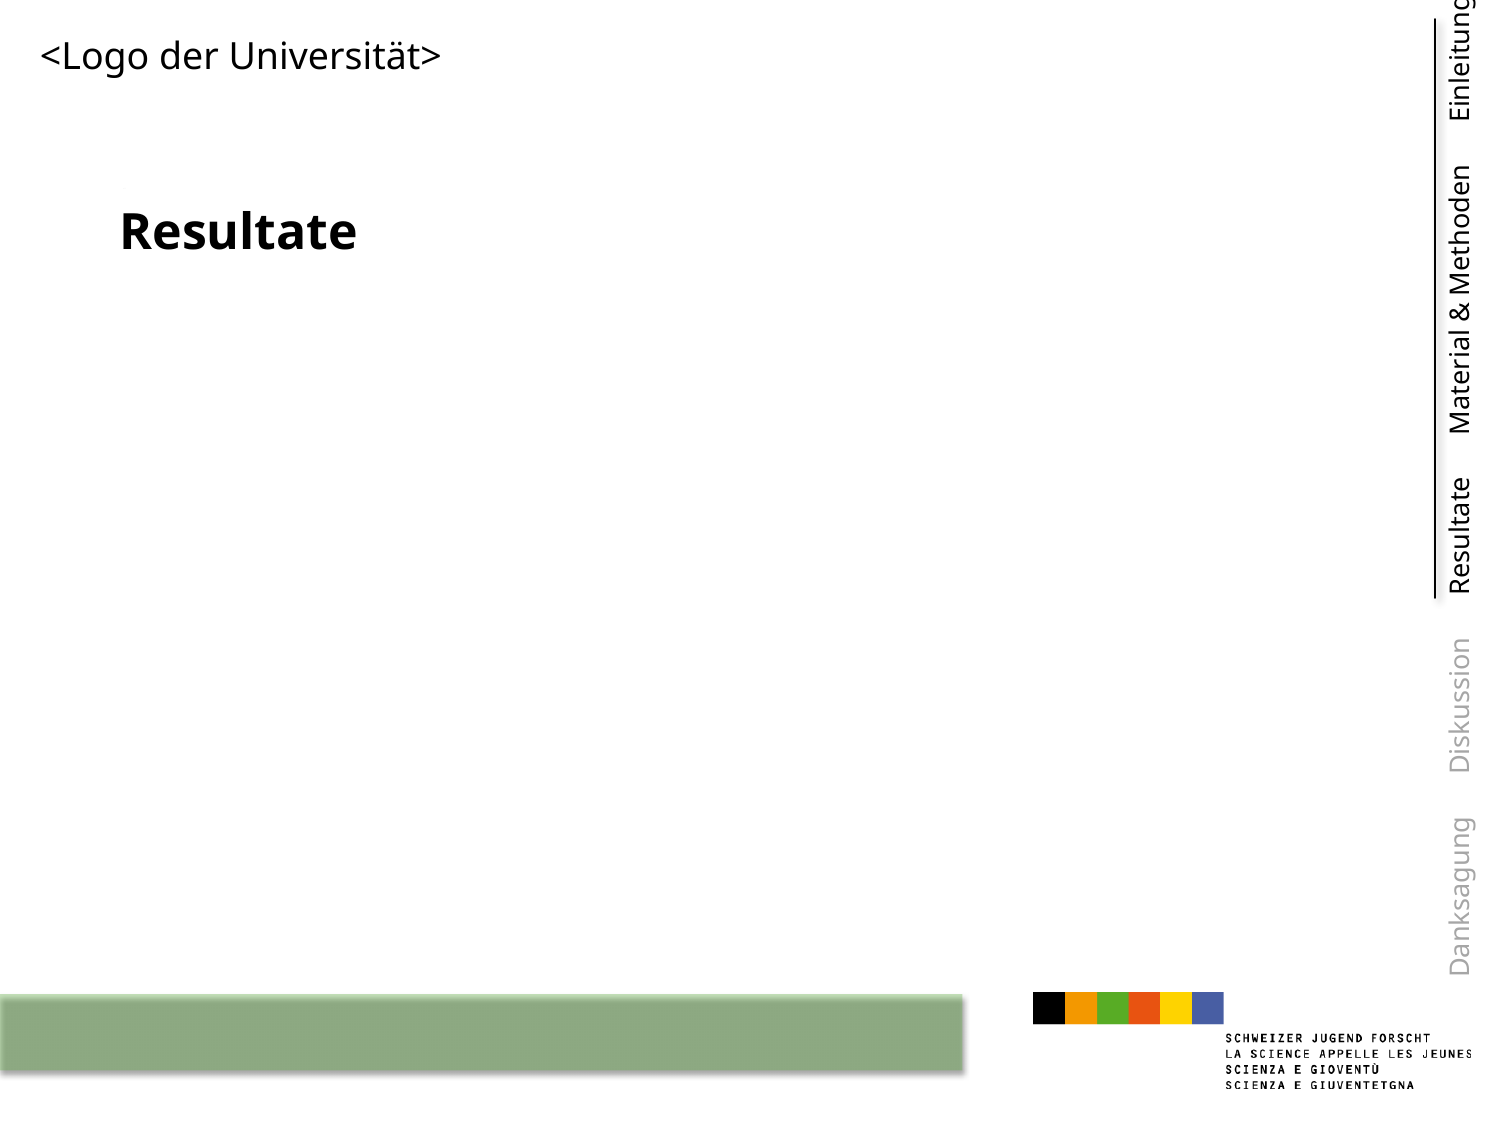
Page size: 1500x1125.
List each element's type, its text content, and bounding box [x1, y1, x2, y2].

text_box Resultate [119, 187, 1118, 267]
picture [1033, 992, 1471, 1090]
text_box [0, 994, 963, 1071]
text_box <Logo der Universität> [24, 25, 457, 85]
text_box Danksagung Diskussion Resultate Material & Methoden Einleitung [1434, 0, 1482, 993]
